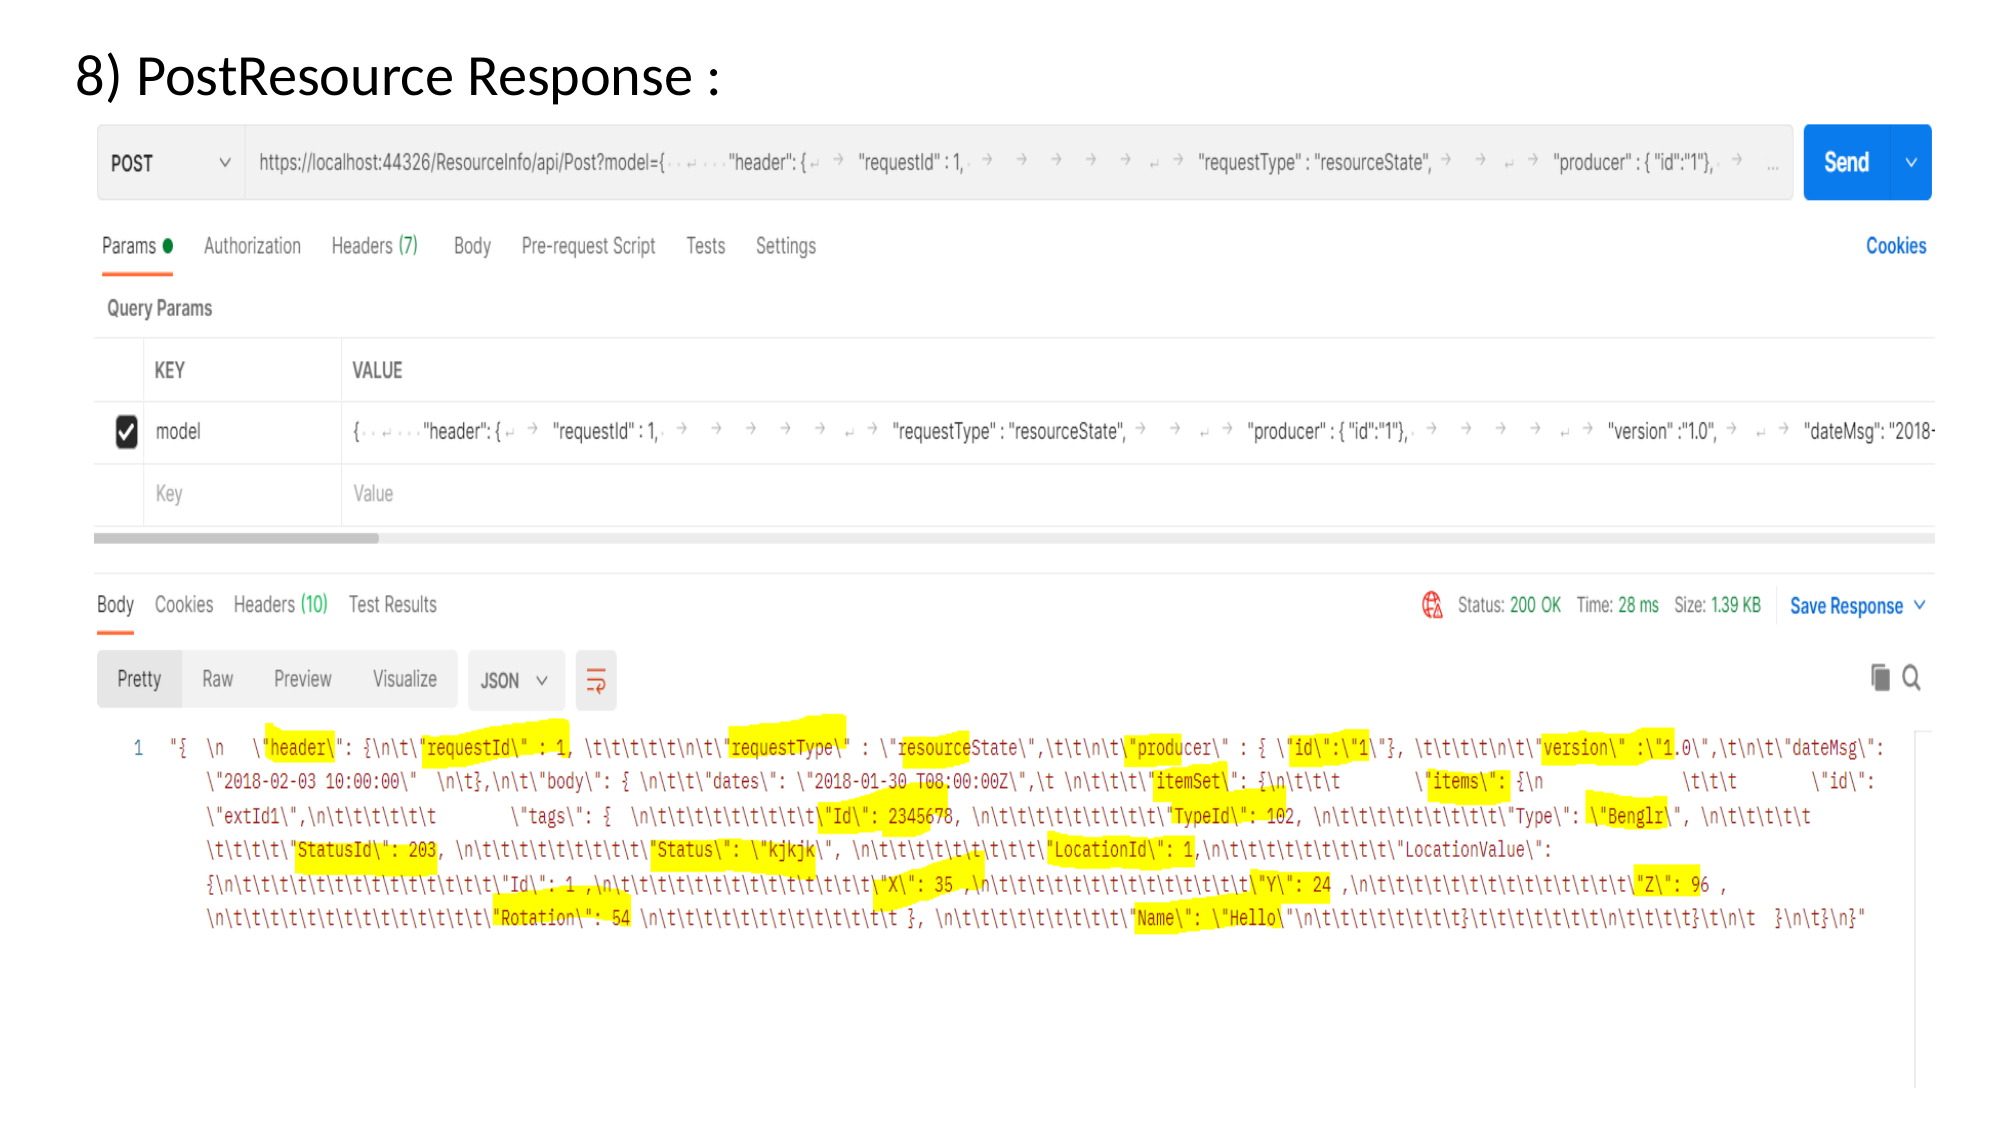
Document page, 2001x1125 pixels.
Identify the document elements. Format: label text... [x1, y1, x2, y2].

list 8) PostResource Response : [60, 37, 1935, 1014]
picture [94, 123, 1935, 1088]
